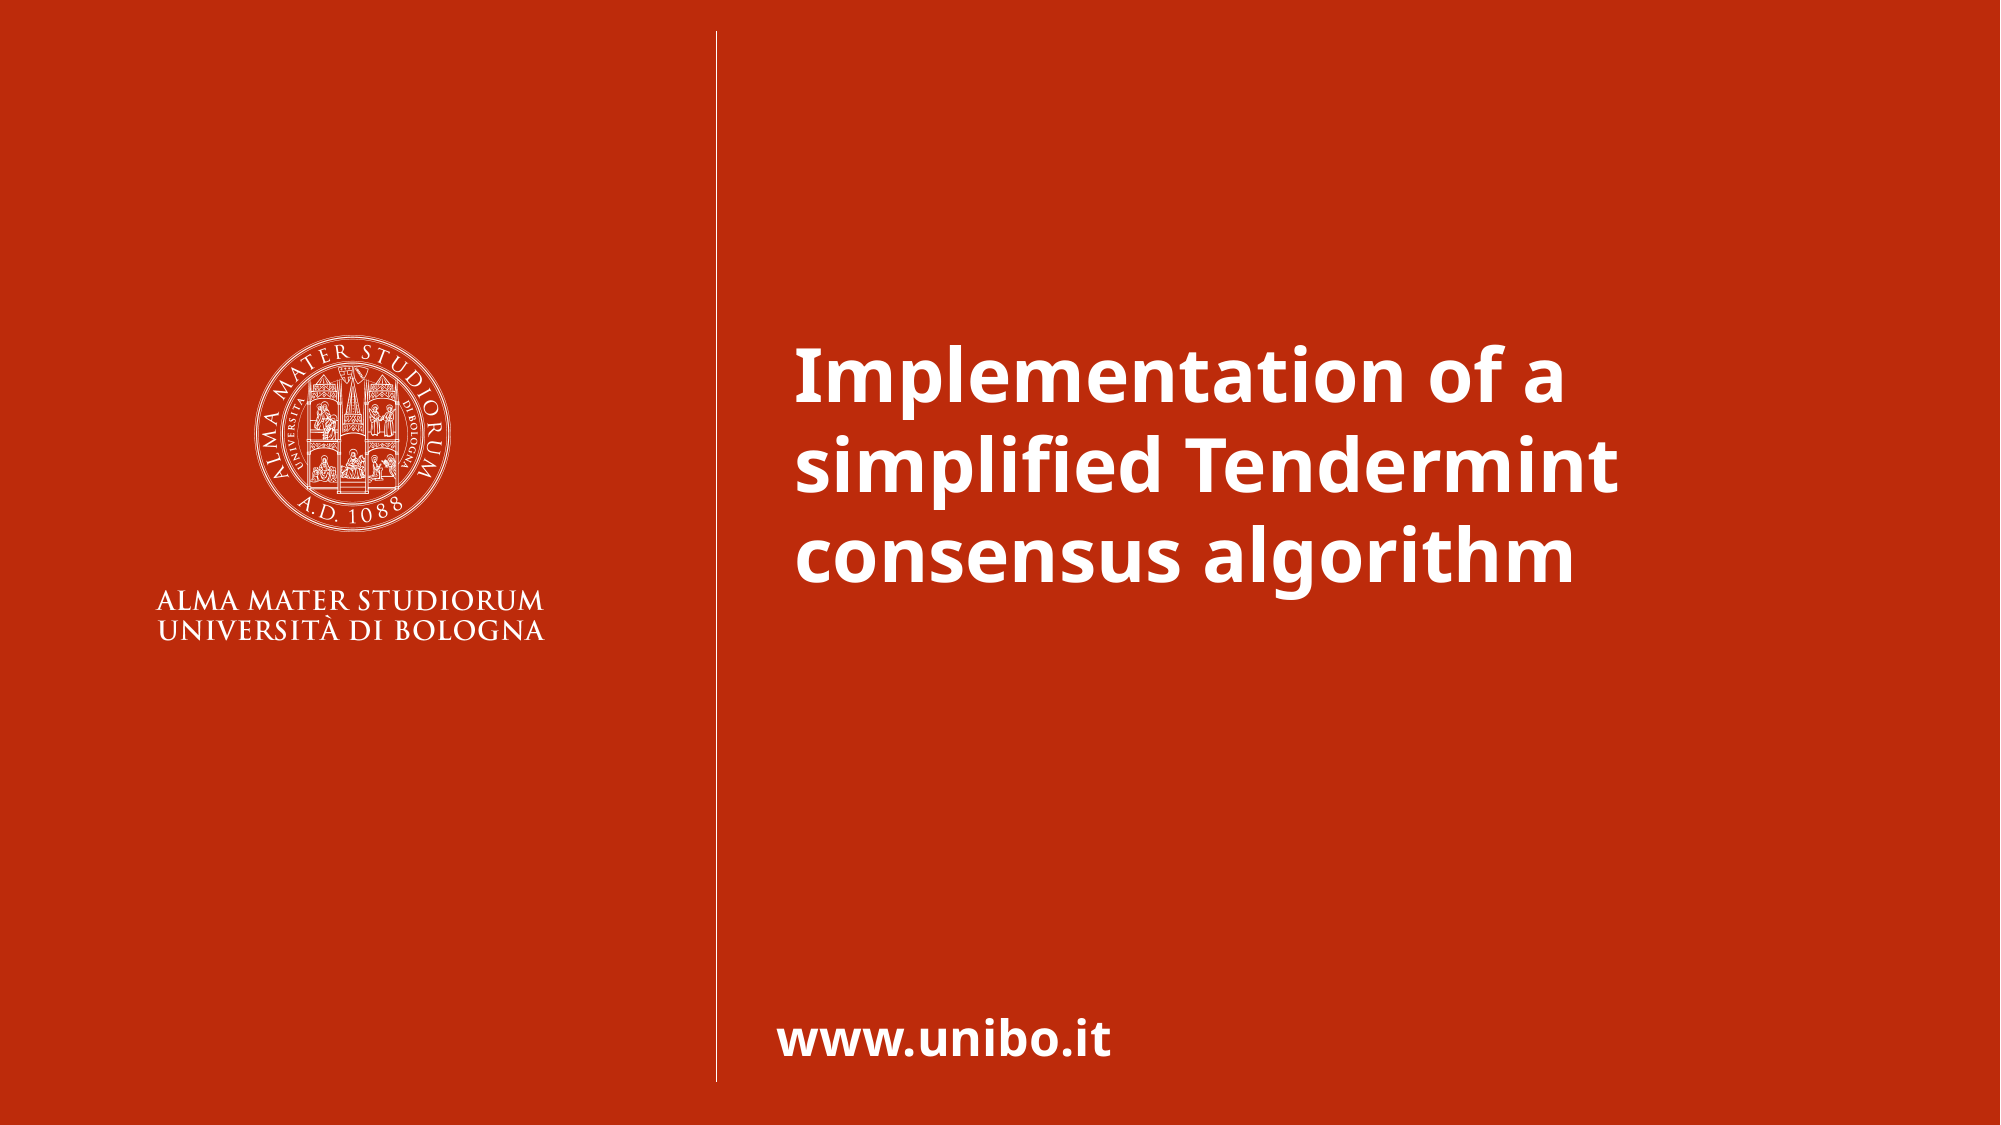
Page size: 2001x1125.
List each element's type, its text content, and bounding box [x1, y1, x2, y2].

list www.unibo.it [761, 999, 1912, 1070]
picture [146, 278, 563, 696]
list Implementation of a simplified Tendermint consensus algorithm [779, 90, 1914, 835]
